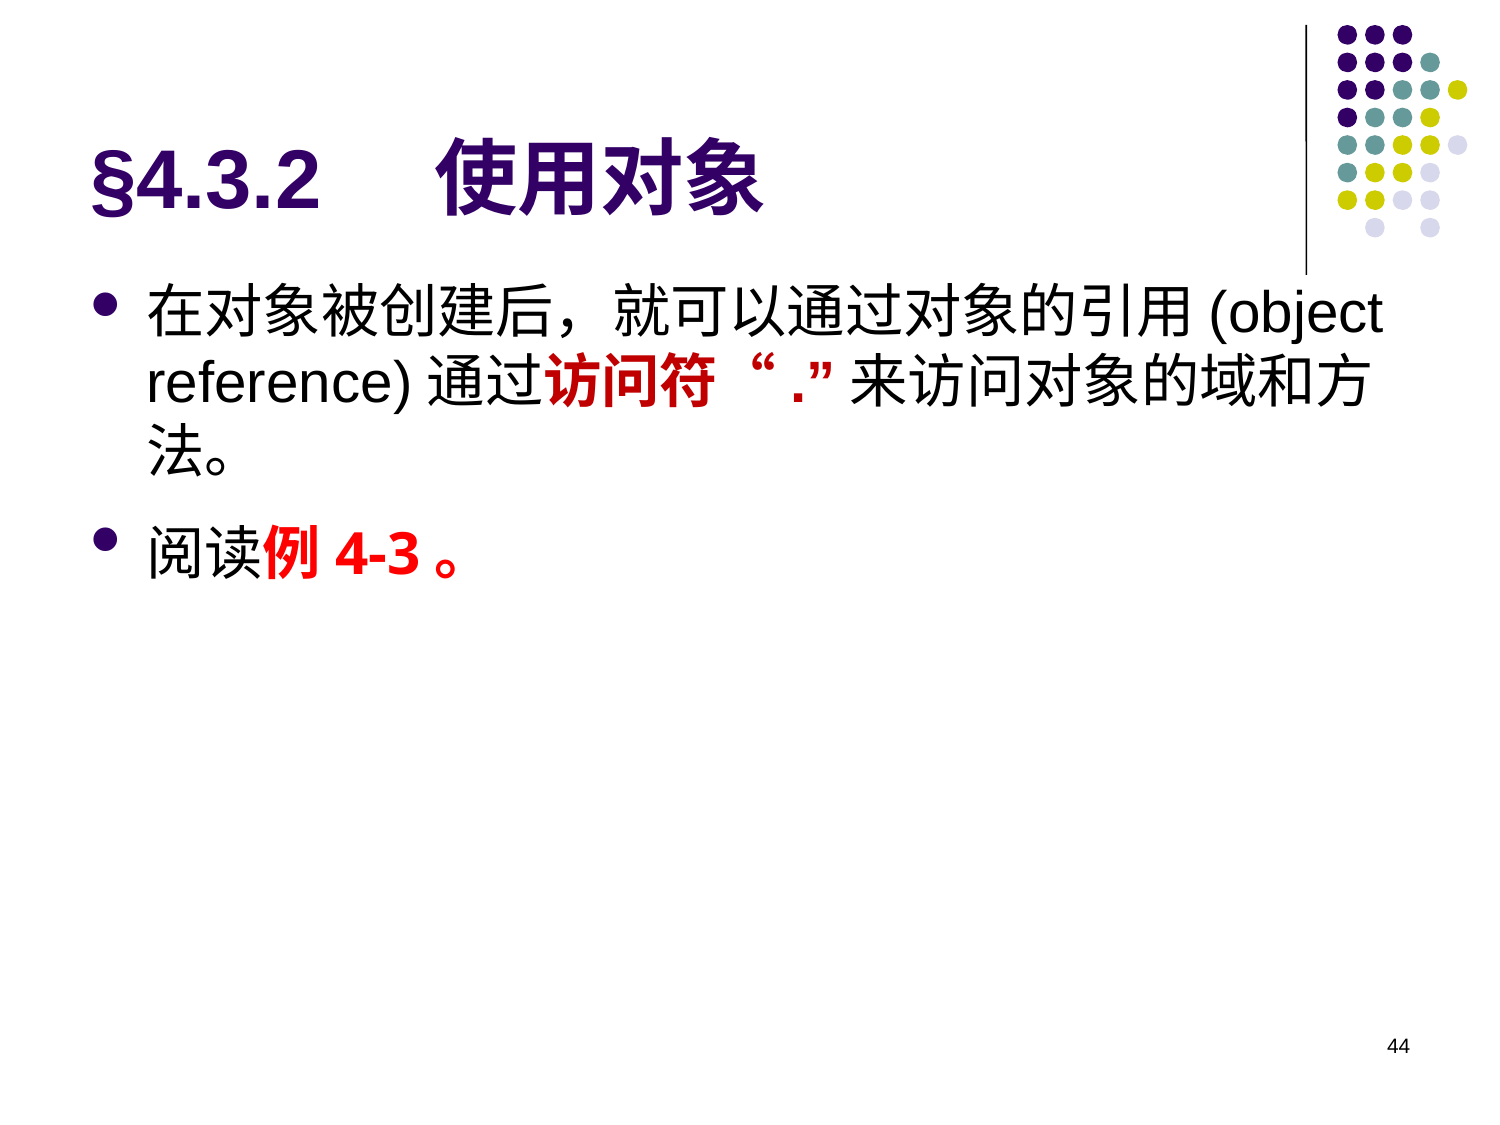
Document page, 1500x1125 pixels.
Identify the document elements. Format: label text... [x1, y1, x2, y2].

title §4.3.2 使用对象 [74, 19, 1313, 233]
slide_number 44 [1074, 1024, 1426, 1101]
list 在对象被创建后，就可以通过对象的引用(object reference)通过访问符“.”来访问对象的域和方法。 阅读例4-3。 [74, 266, 1426, 1006]
